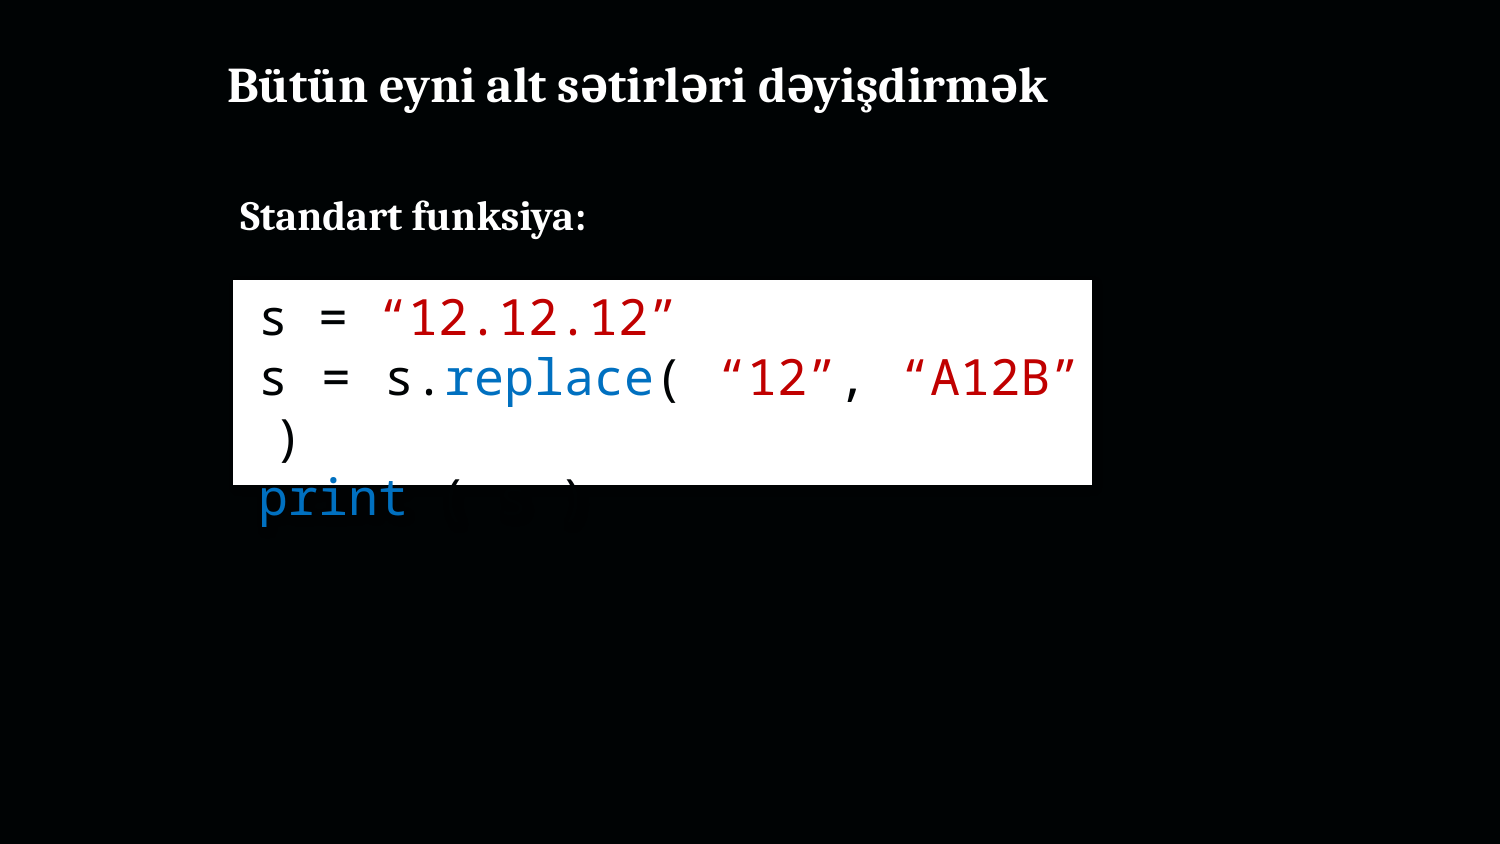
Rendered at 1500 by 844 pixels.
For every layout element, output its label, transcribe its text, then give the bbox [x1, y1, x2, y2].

text_box s = “12.12.12” s = s.replace( “12”, “A12B” ) print ( s ) [233, 280, 1092, 485]
title Bütün eyni alt sətirləri dəyişdirmək [212, 37, 1272, 96]
text_box Standart funksiya: [225, 181, 1258, 246]
